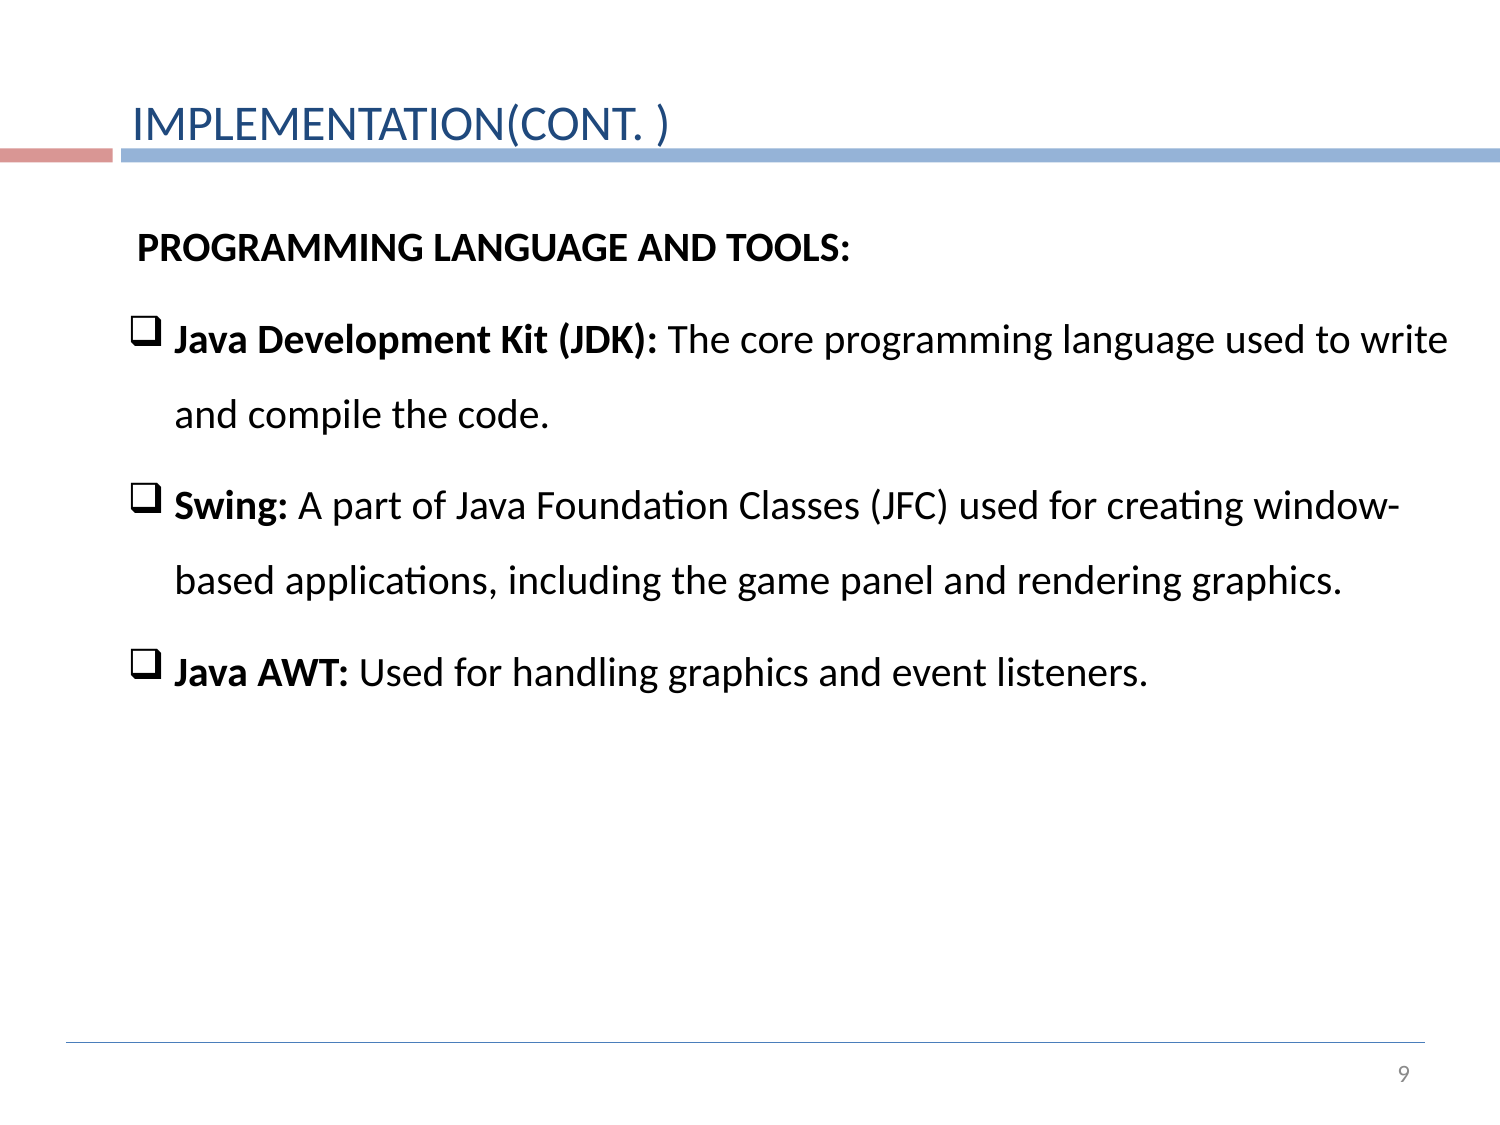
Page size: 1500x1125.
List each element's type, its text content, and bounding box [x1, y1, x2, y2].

text_box [686, 146, 1500, 164]
text_box PROGRAMMING LANGUAGE AND TOOLS: Java Development Kit (JDK): The core programming language used to write and compile the code. Swing: A part of Java Foundation Classes (JFC) used for creating window-based applications, including the game panel and rendering graphics. Java AWT: Used for handling graphics and event listeners. [112, 187, 1495, 1053]
text_box [0, 146, 115, 164]
slide_number 9 [1074, 1053, 1425, 1103]
text_box IMPLEMENTATION(CONT. ) [117, 53, 686, 187]
